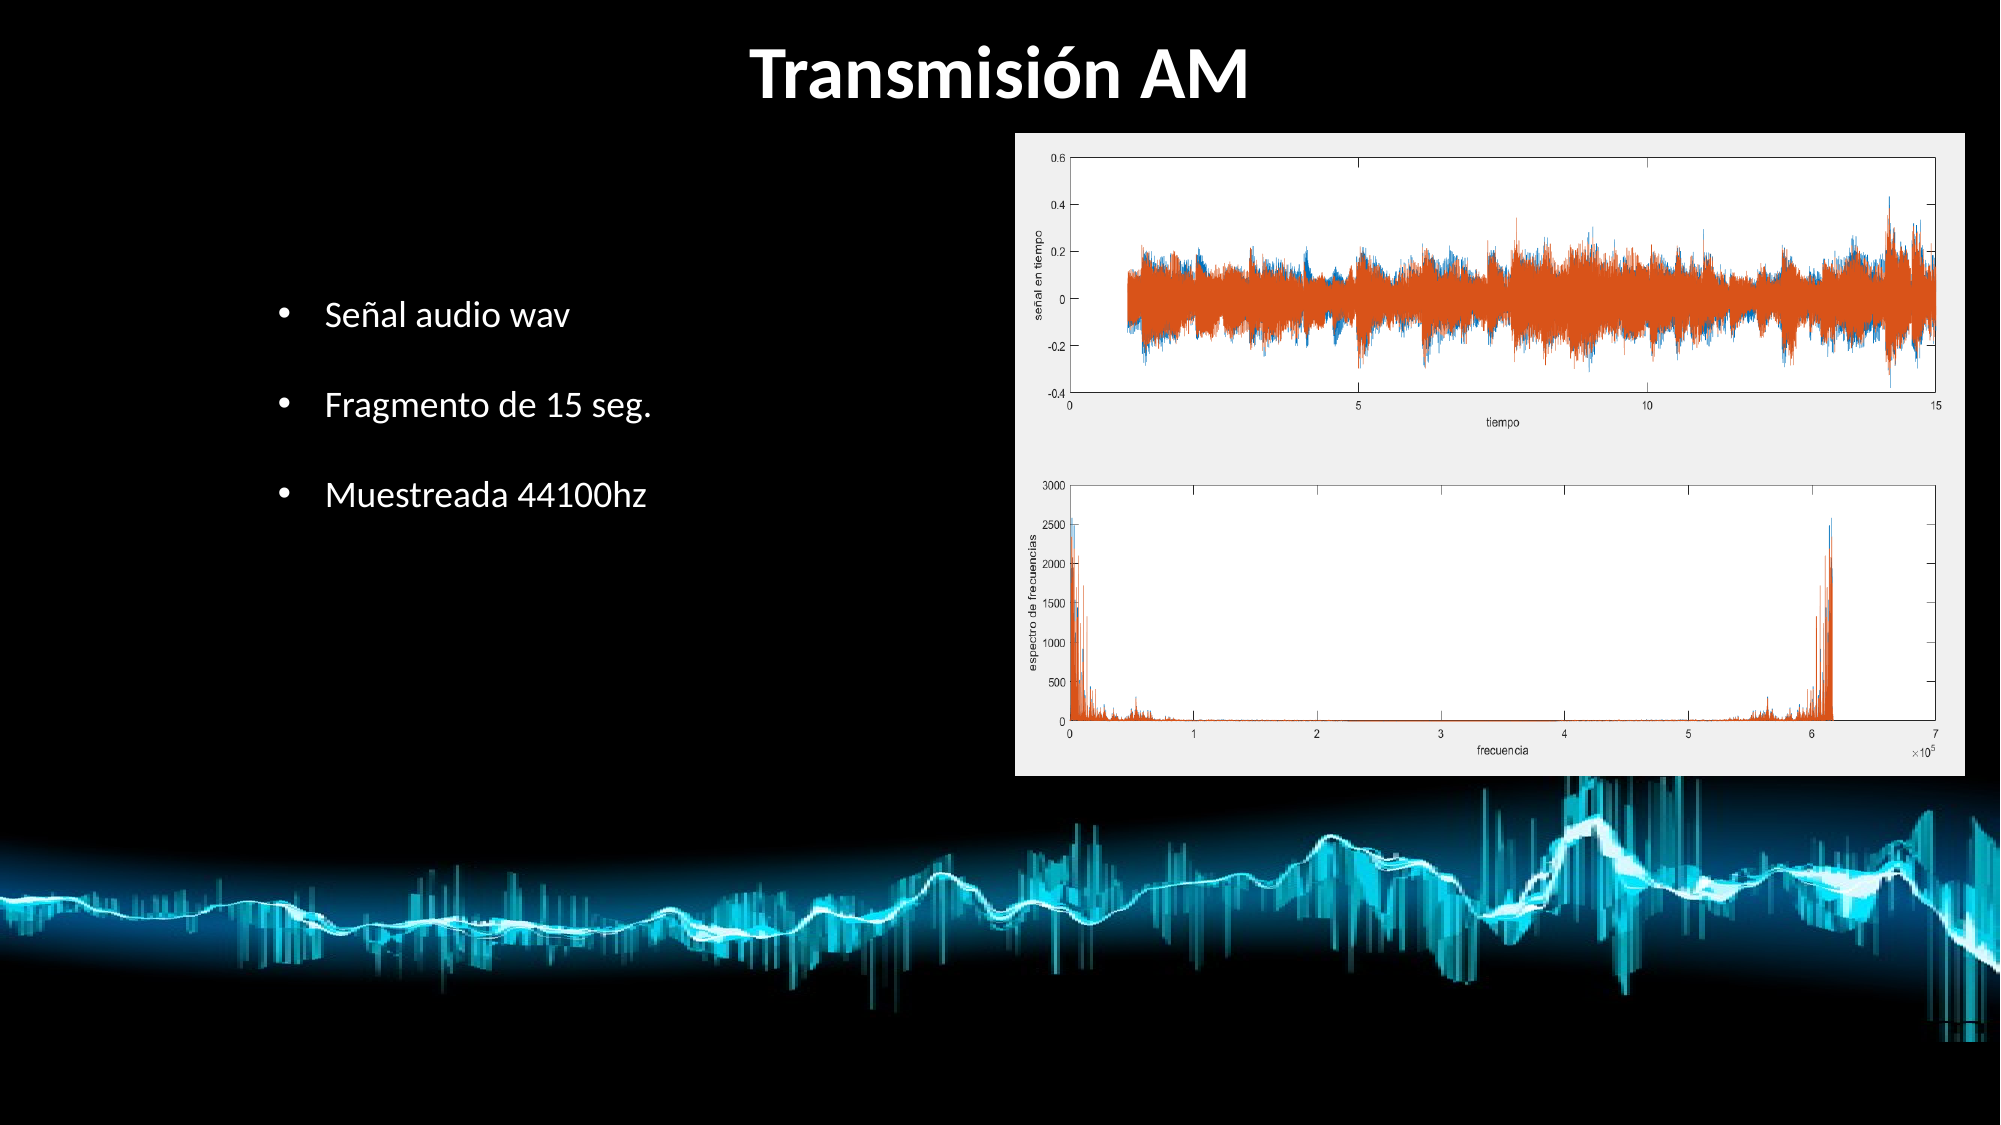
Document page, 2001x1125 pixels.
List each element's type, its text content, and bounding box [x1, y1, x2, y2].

picture [1015, 133, 1965, 776]
text_box [0, 775, 2000, 1042]
text_box Transmisión AM [132, 16, 1870, 121]
text_box Señal audio wav Fragmento de 15 seg. Muestreada 44100hz [263, 282, 752, 612]
